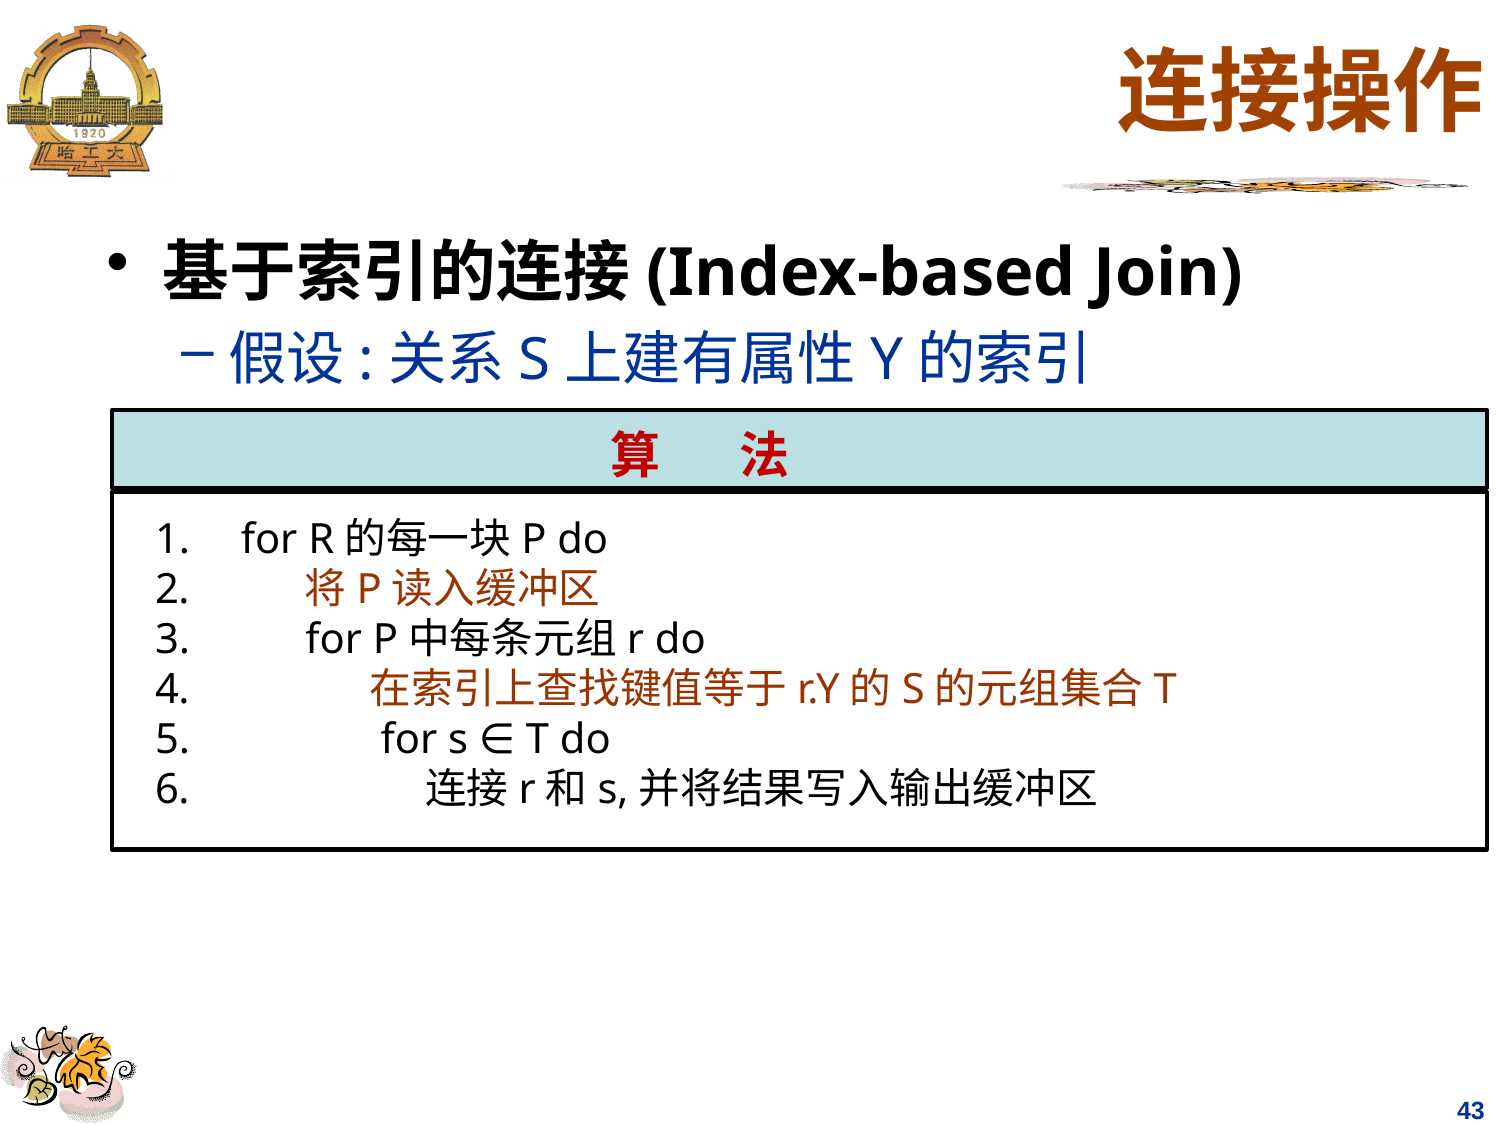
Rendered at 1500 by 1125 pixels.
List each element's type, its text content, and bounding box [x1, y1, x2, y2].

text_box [0, 410, 1488, 874]
title 连接操作 [162, 0, 1500, 176]
slide_number 43 [1437, 1087, 1500, 1125]
list 基于索引的连接(Index-based Join) 假设:关系S上建有属性Y的索引 [91, 221, 1442, 408]
picture [0, 24, 175, 182]
